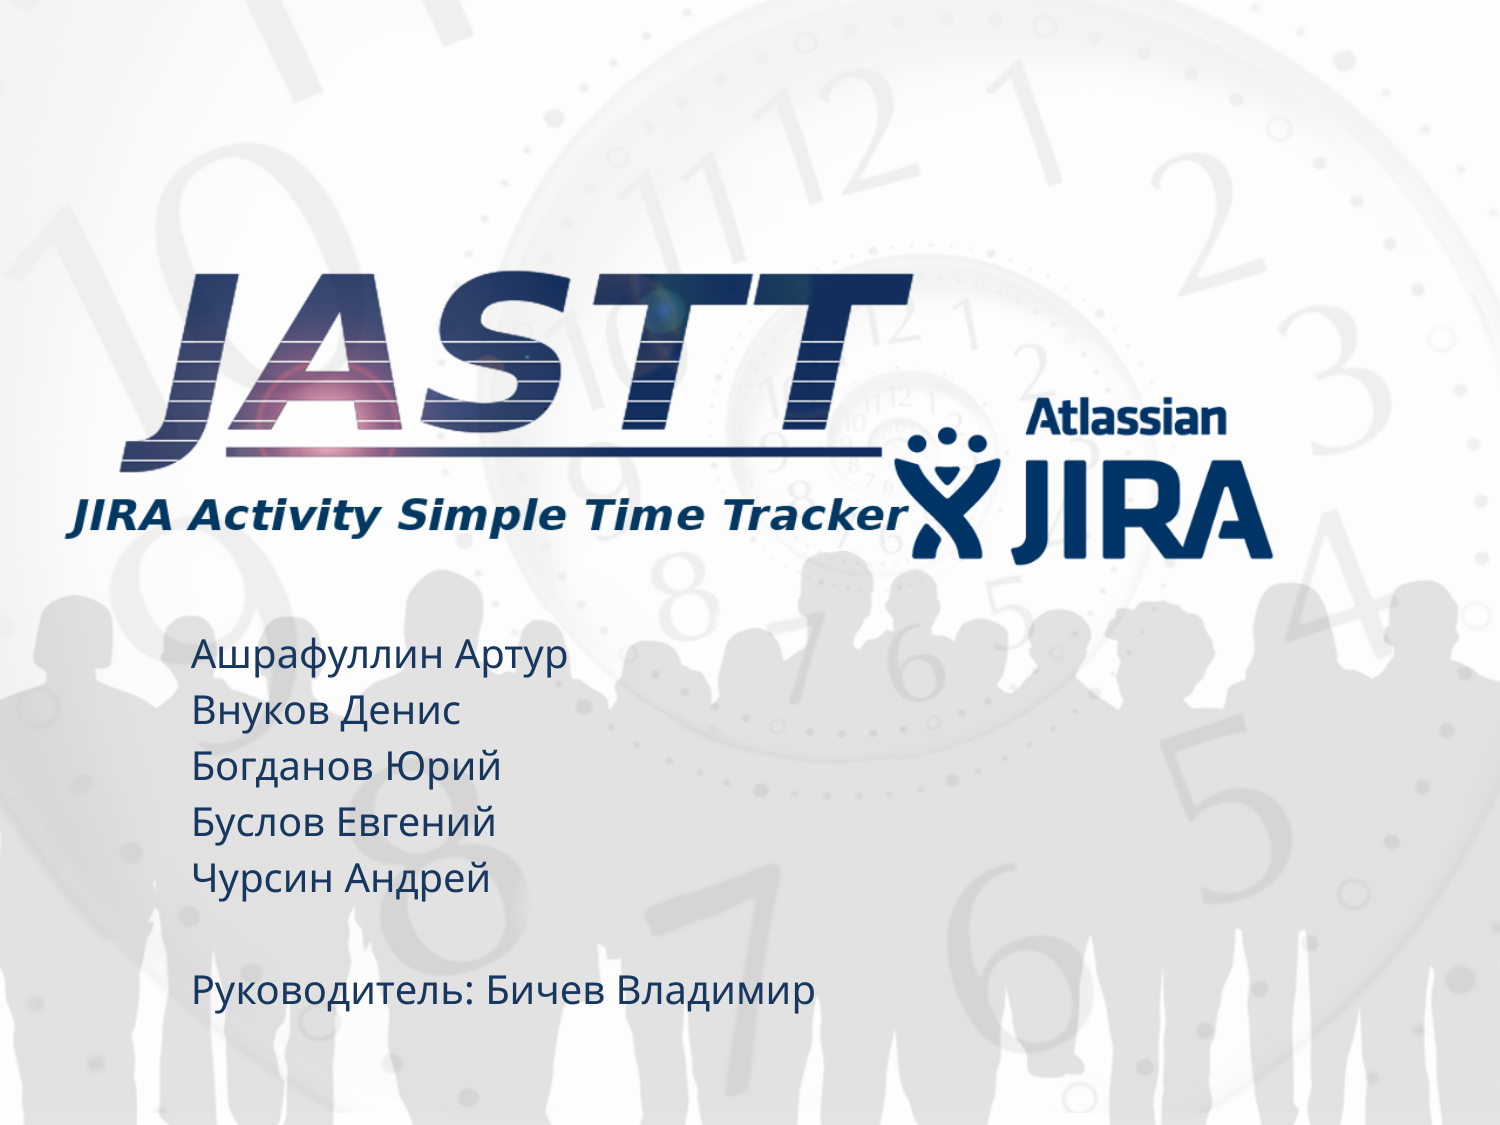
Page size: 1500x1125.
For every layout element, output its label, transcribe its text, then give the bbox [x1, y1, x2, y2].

picture [0, 0, 1500, 1125]
subtitle Ашрафуллин Артур Внуков Денис Богданов Юрий Буслов Евгений Чурсин Андрей Руководитель: Бичев Владимир [175, 621, 1372, 1079]
